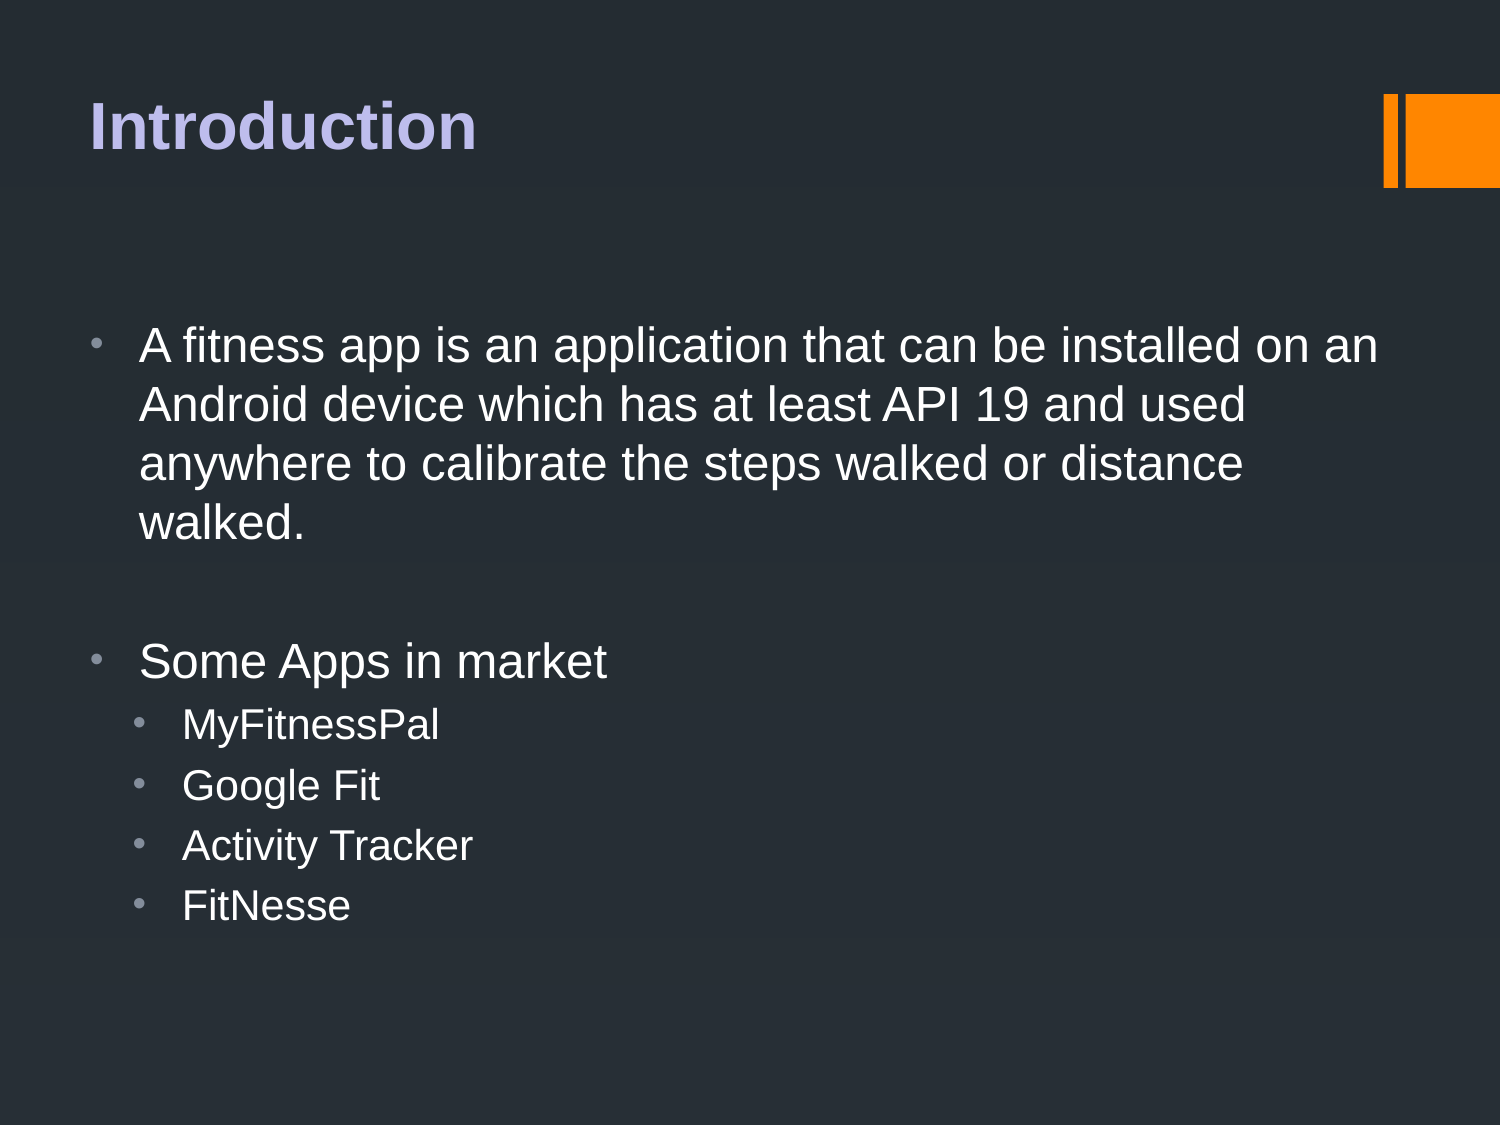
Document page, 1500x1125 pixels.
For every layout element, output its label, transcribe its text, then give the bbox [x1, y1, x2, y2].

text_box A fitness app is an application that can be installed on an Android device which has at least API 19 and used anywhere to calibrate the steps walked or distance walked. Some Apps in market MyFitnessPal Google Fit Activity Tracker FitNesse [74, 305, 1417, 939]
text_box Introduction [75, 75, 1300, 237]
